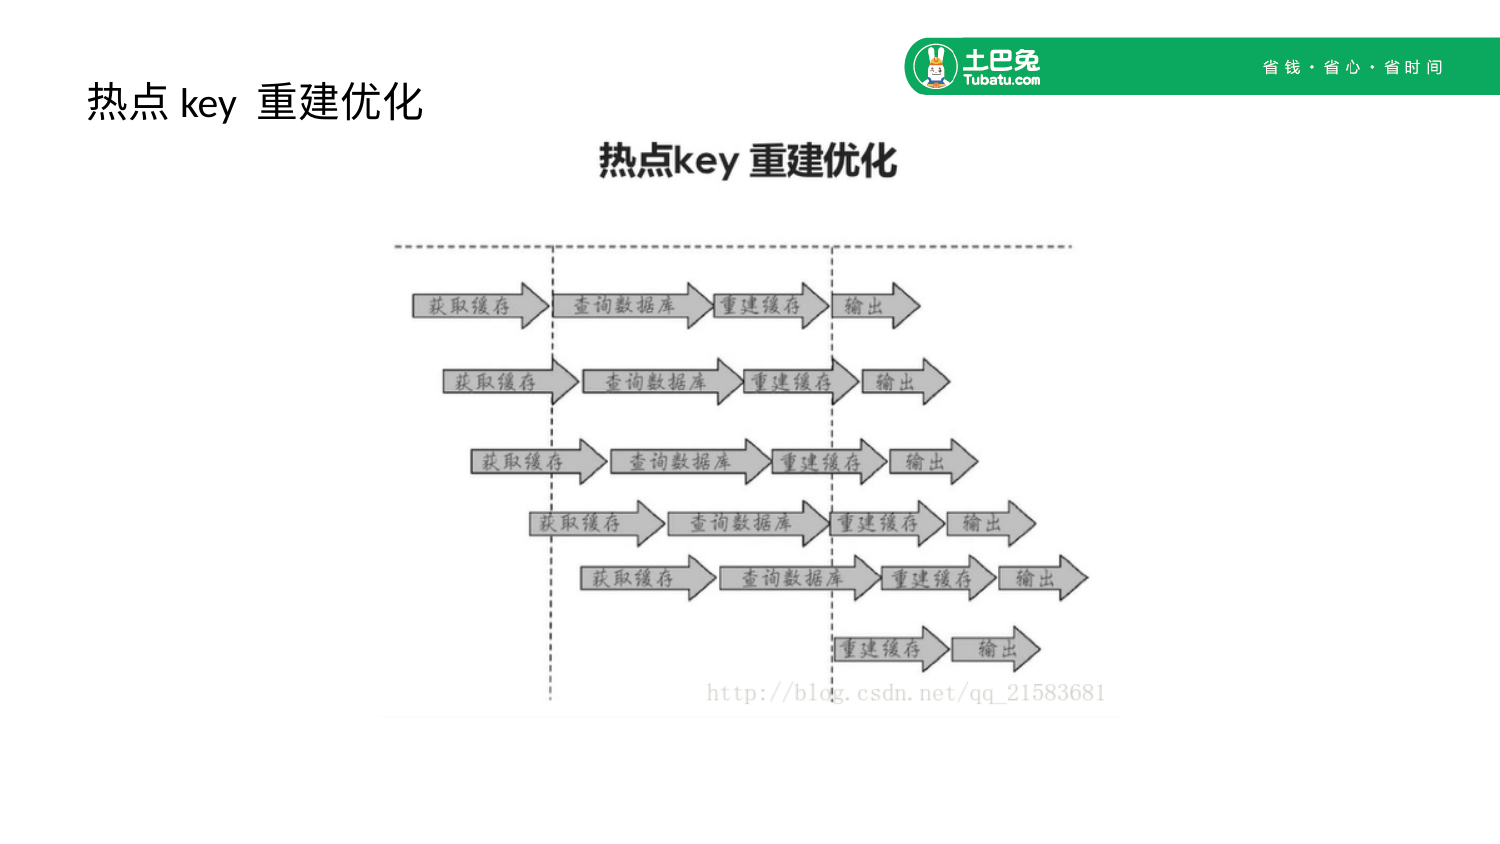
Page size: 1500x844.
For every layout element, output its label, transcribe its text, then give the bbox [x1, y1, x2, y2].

text_box 热点key 重建优化 [71, 68, 445, 134]
picture [904, 36, 1500, 96]
picture [377, 125, 1123, 718]
